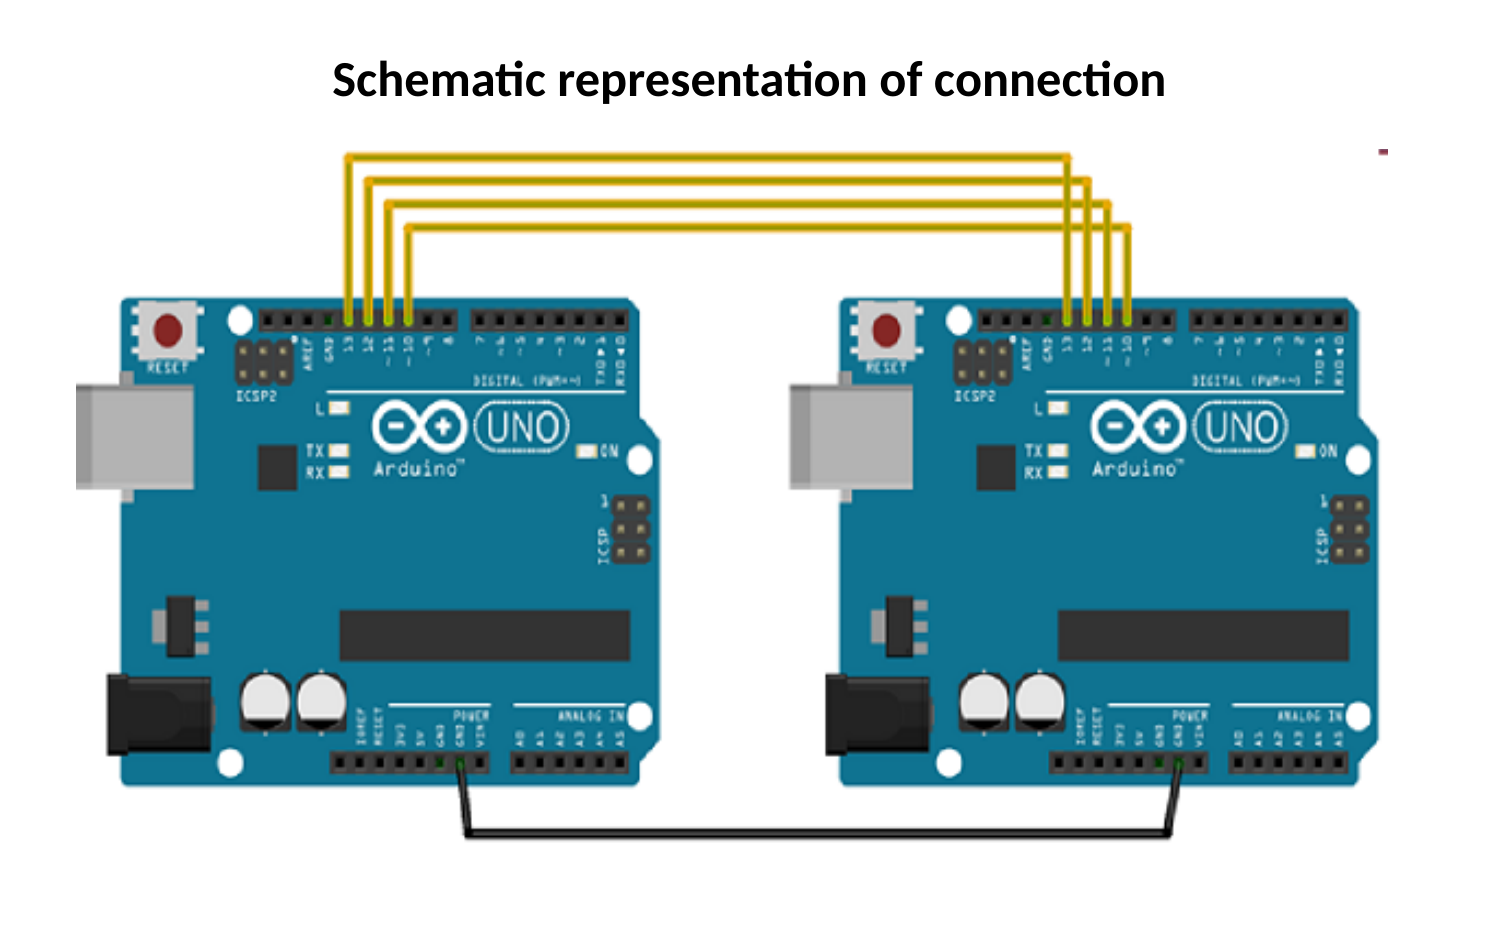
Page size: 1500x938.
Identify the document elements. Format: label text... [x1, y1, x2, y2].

title Schematic representation of connection [17, 37, 1483, 115]
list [76, 149, 1389, 847]
